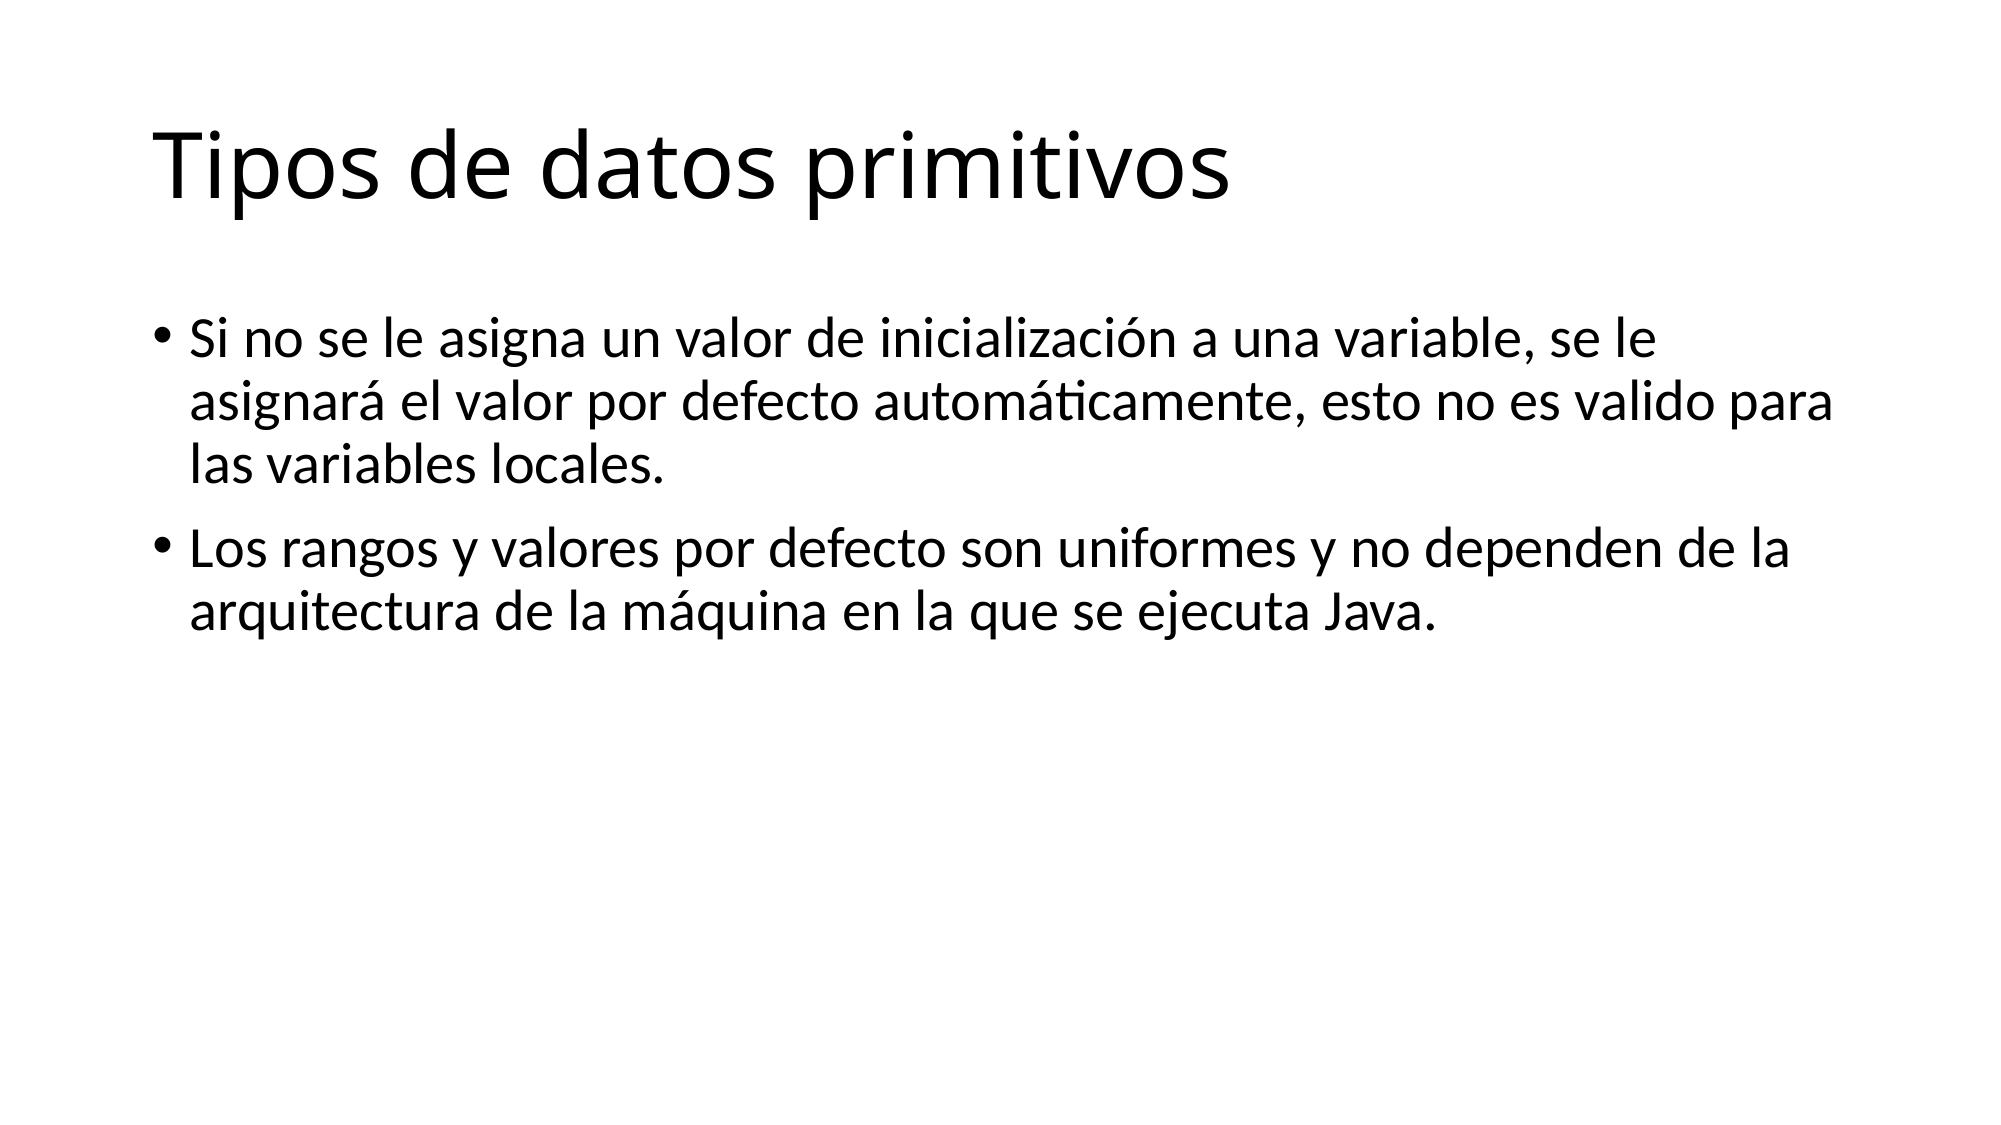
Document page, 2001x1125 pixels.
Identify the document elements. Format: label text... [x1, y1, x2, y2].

list Si no se le asigna un valor de inicialización a una variable, se le asignará el valor por defecto automáticamente, esto no es valido para las variables locales. Los rangos y valores por defecto son uniformes y no dependen de la arquitectura de la máquina en la que se ejecuta Java. [137, 299, 1863, 1014]
title Tipos de datos primitivos [137, 59, 1863, 278]
